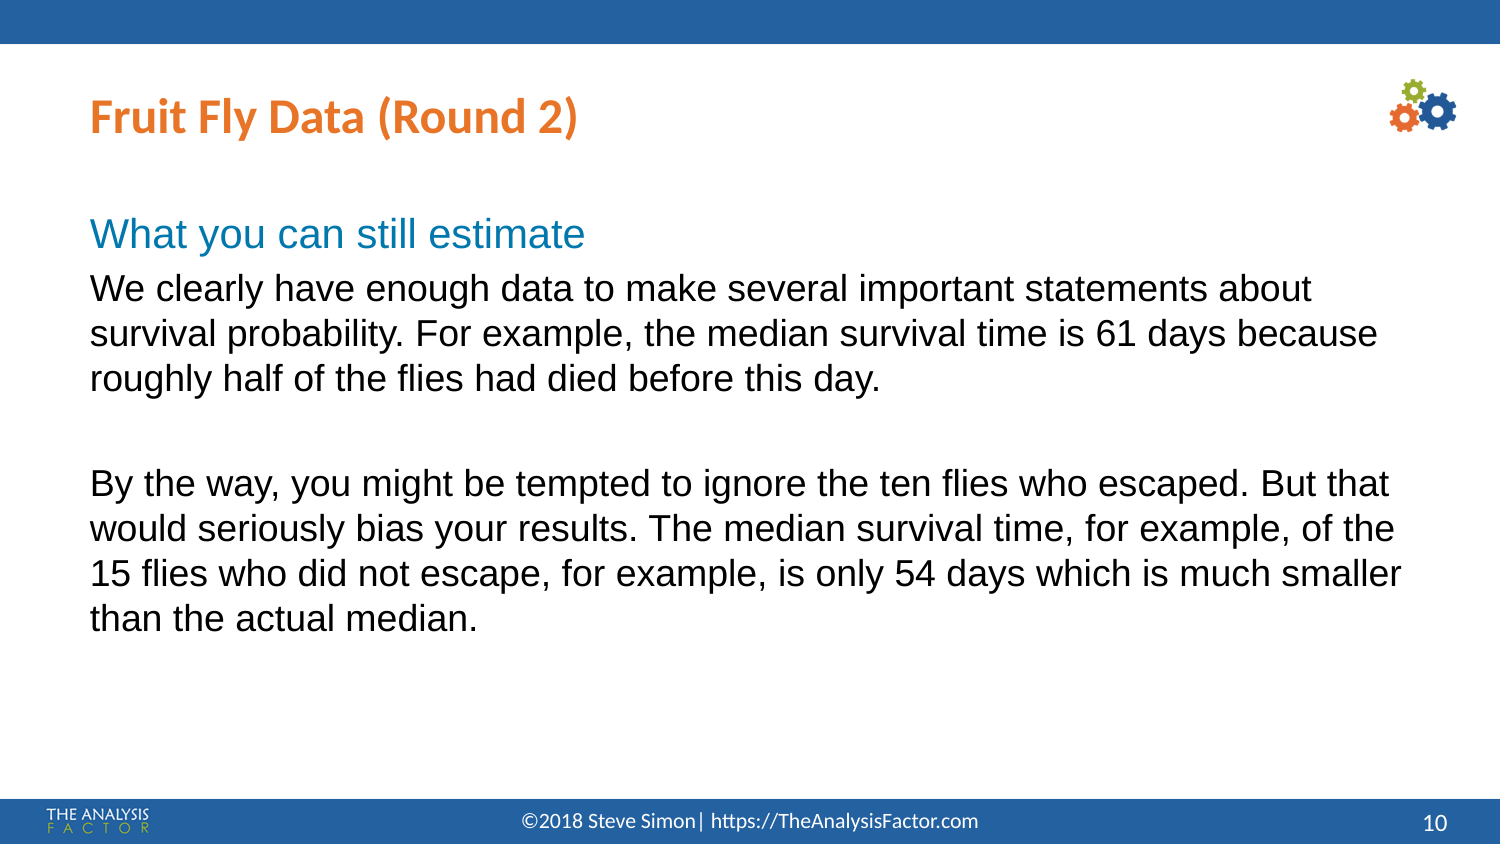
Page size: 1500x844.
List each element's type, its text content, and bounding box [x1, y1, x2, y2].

slide_number 10 [1112, 798, 1463, 844]
text_box What you can still estimate We clearly have enough data to make several important statements about survival probability. For example, the median survival time is 61 days because roughly half of the flies had died before this day. By the way, you might be tempted to ignore the ten flies who escaped. But that would seriously bias your results. The median survival time, for example, of the 15 flies who did not escape, for example, is only 54 days which is much smaller than the actual median. [75, 174, 1450, 647]
title Fruit Fly Data (Round 2) [75, 43, 1425, 174]
footer ©2018 Steve Simon| https://TheAnalysisFactor.com [450, 796, 1050, 842]
picture [0, 0, 1500, 844]
